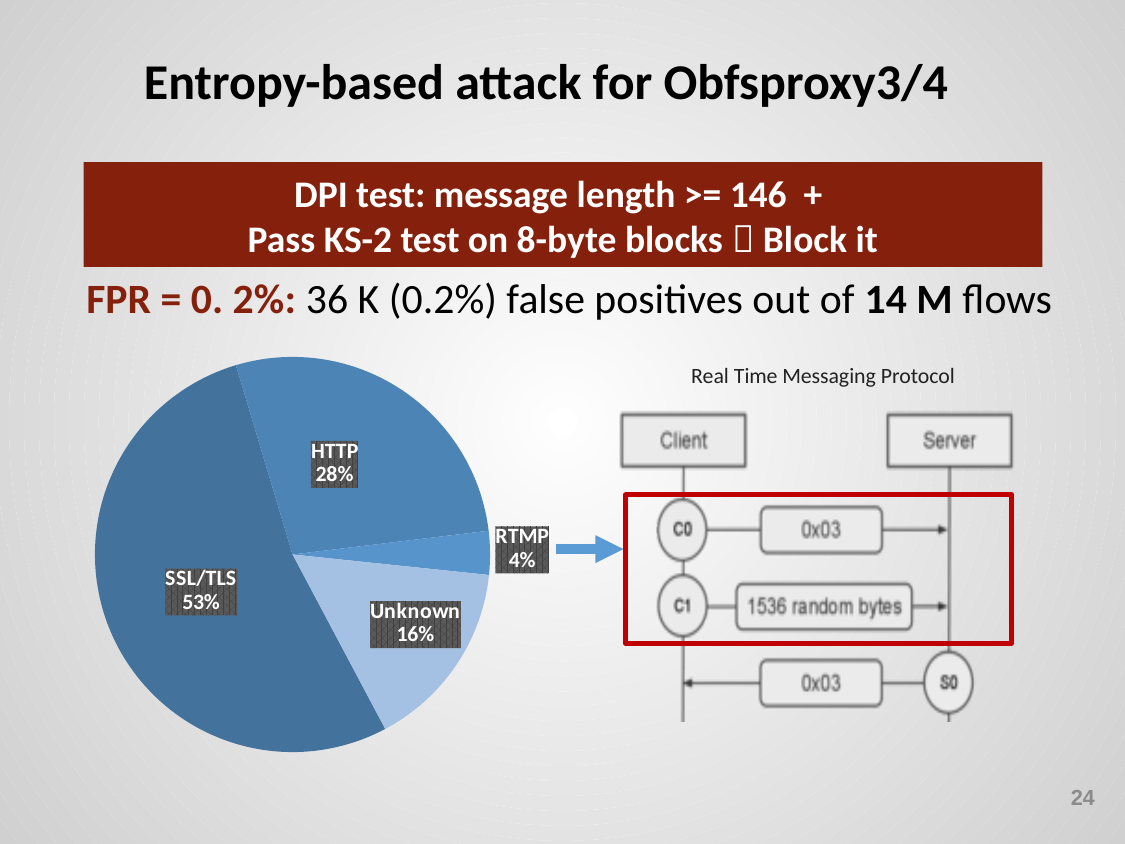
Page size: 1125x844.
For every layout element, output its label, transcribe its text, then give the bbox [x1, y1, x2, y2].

chart [0, 322, 643, 769]
text_box Entropy-based attack for Obfsproxy3/4 [22, 29, 1071, 101]
text_box FPR = 0. 2%: 36 K (0.2%) false positives out of 14 M flows [28, 264, 1110, 330]
slide_number 24 [1042, 764, 1110, 830]
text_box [611, 353, 1024, 722]
text_box DPI test: message length >= 146 + Pass KS-2 test on 8-byte blocks  Block it [82, 161, 1044, 264]
